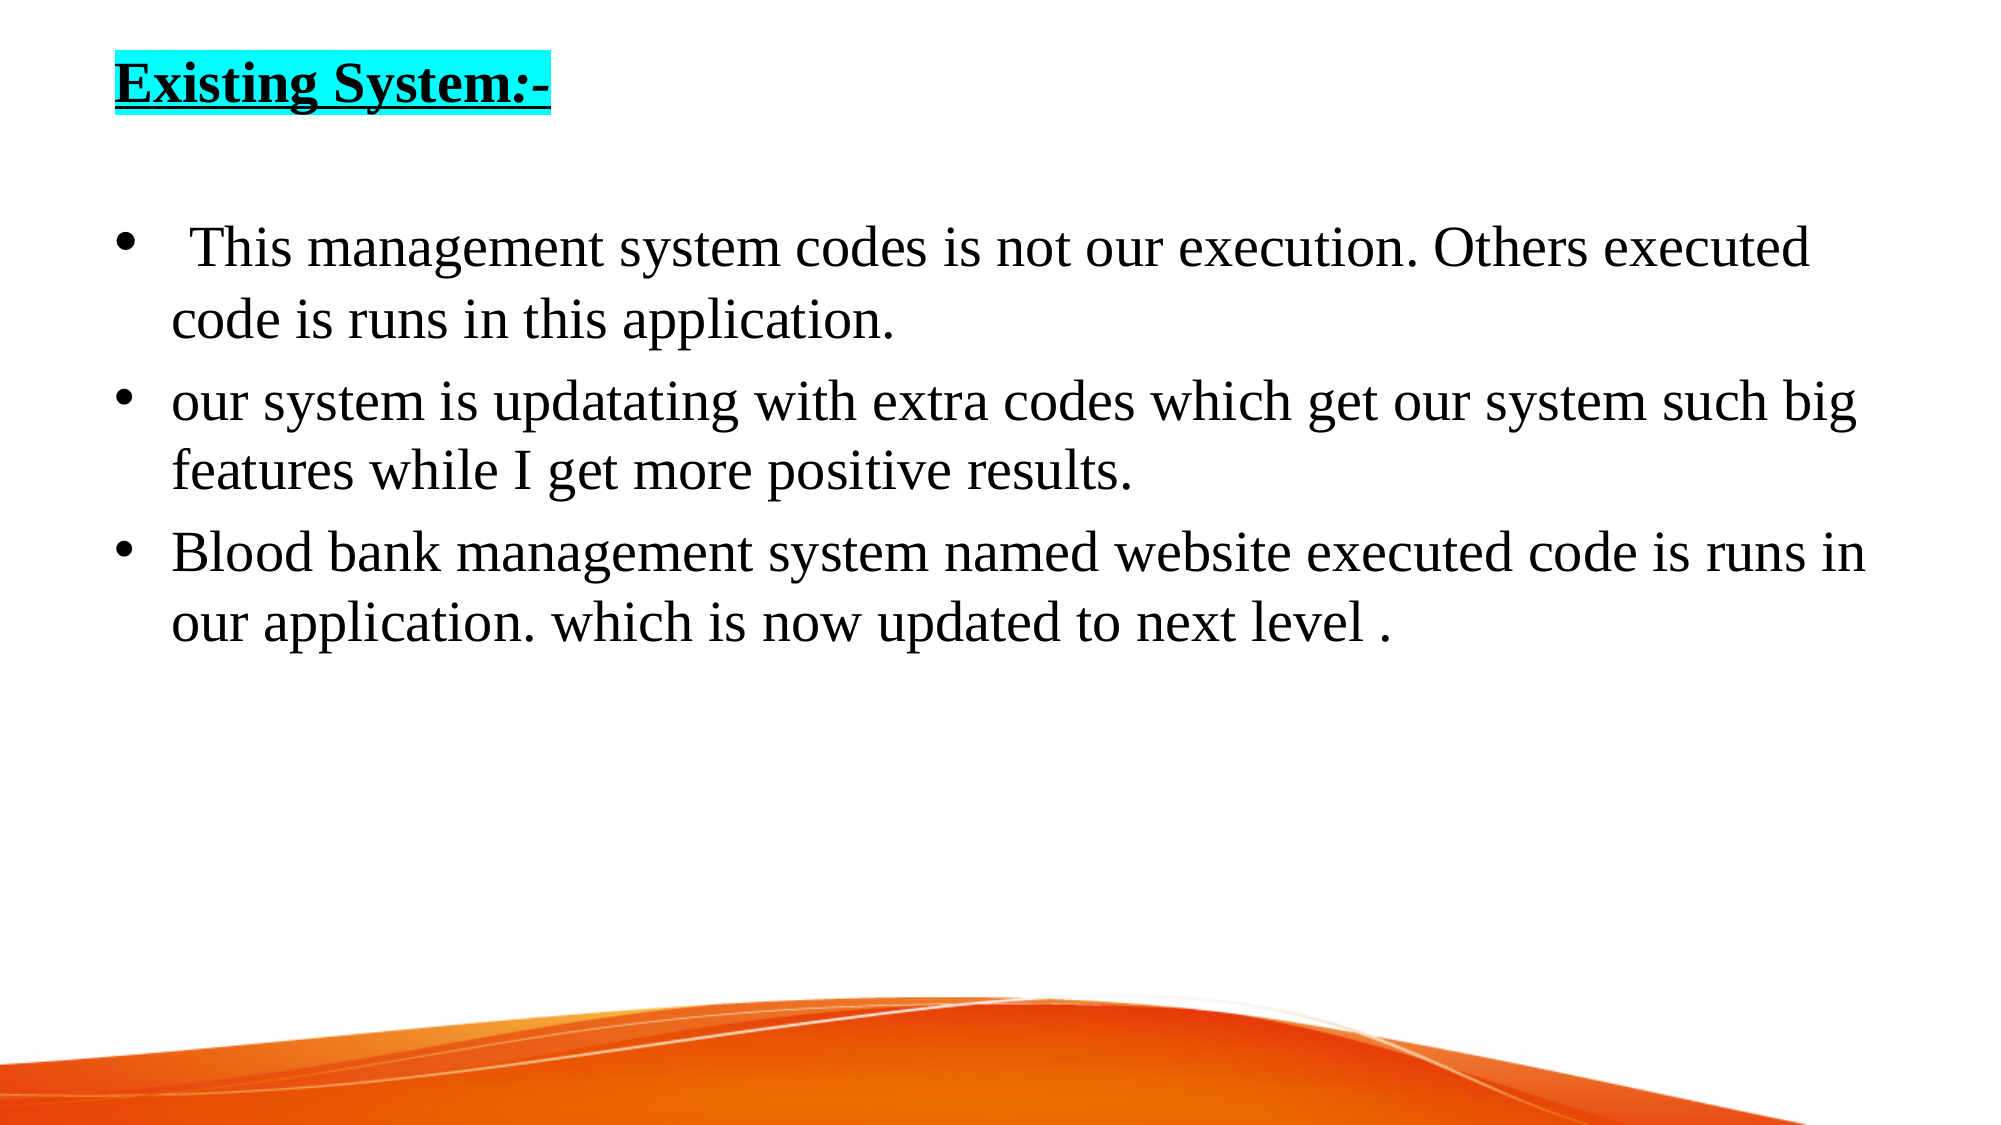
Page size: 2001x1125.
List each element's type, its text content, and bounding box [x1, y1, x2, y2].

list This management system codes is not our execution. Others executed code is runs in this application. our system is updatating with extra codes which get our system such big features while I get more positive results. Blood bank management system named website executed code is runs in our application. which is now updated to next level . [99, 192, 1901, 1006]
picture [0, 0, 2000, 1125]
title Existing System:- [99, 30, 1901, 127]
